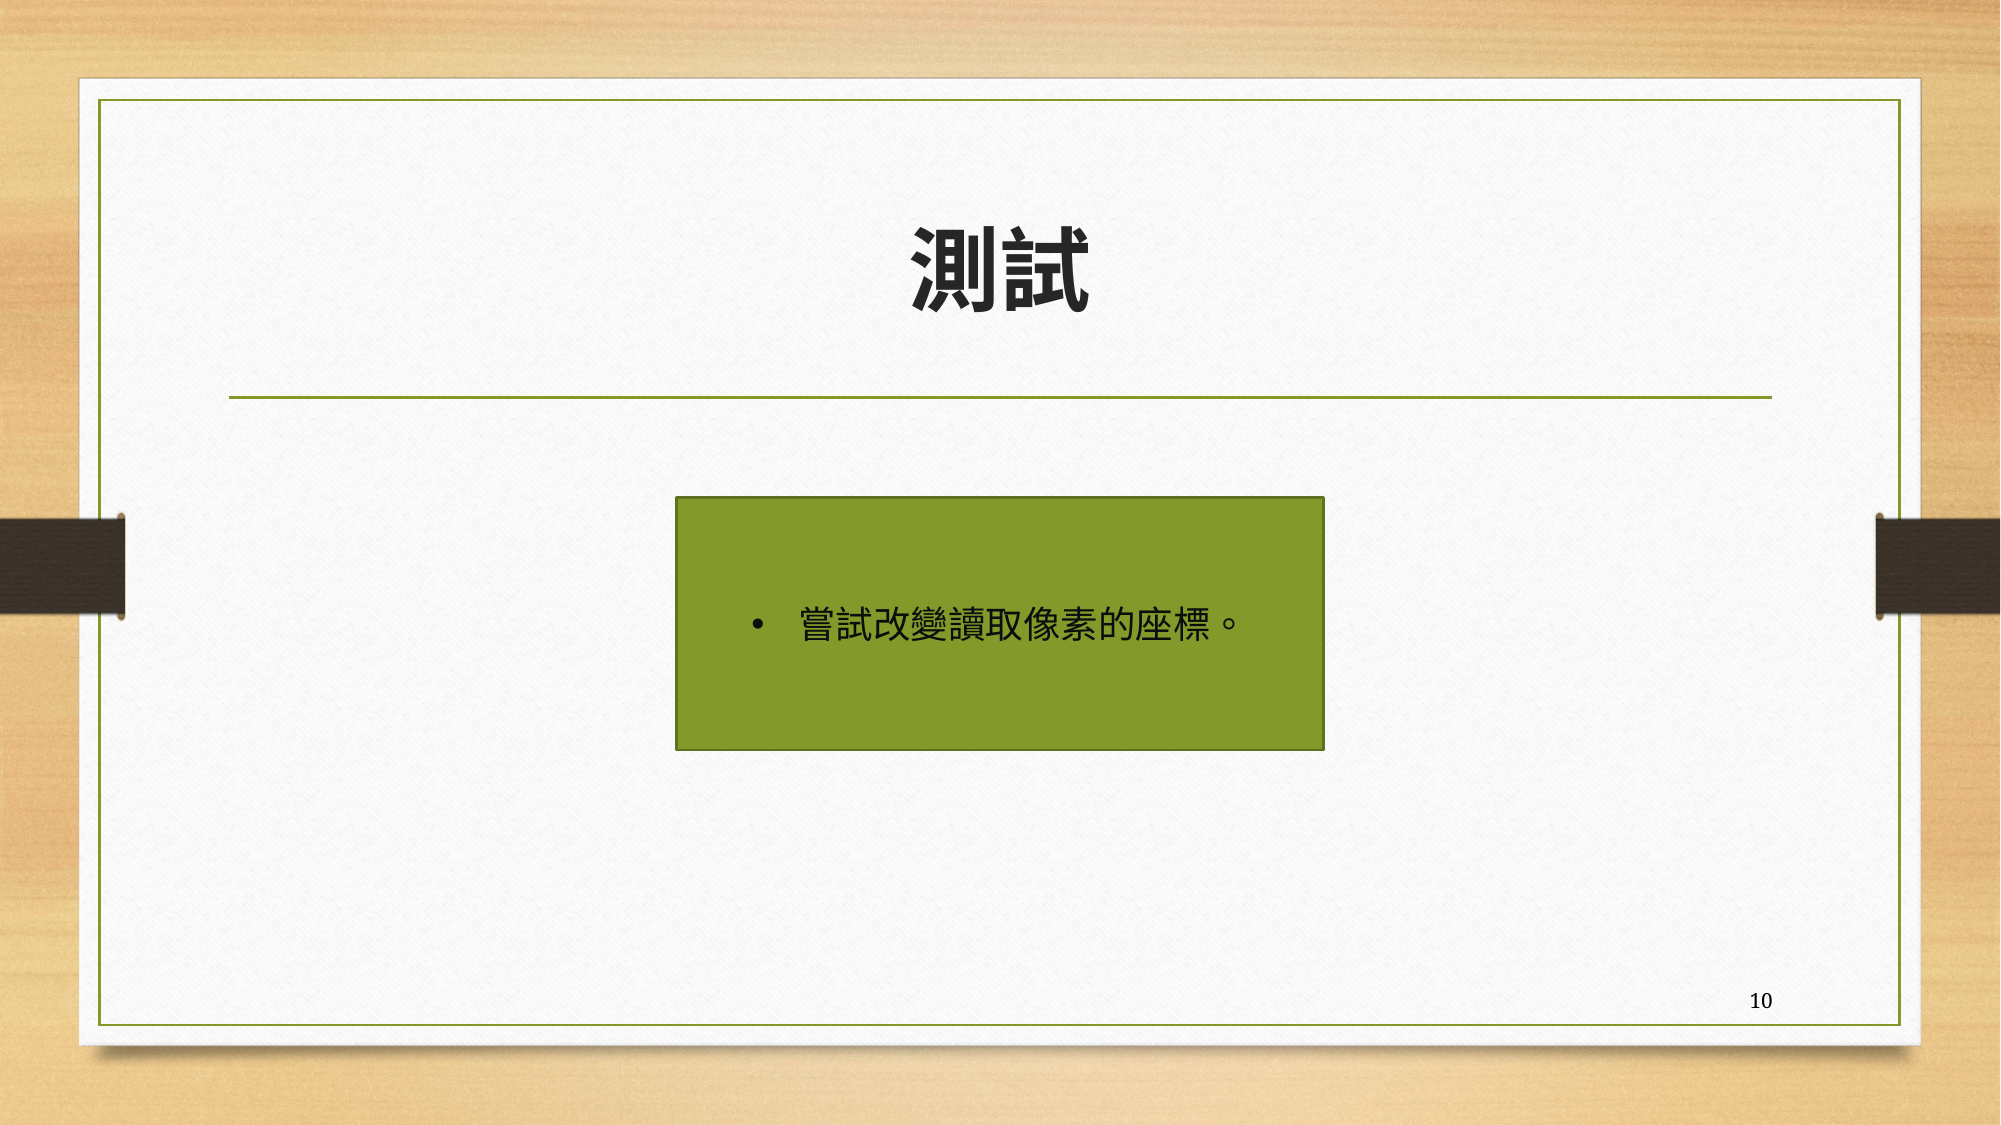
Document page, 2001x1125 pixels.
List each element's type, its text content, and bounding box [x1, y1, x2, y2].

text_box 嘗試改變讀取像素的座標。 [675, 496, 1325, 751]
slide_number 10 [1698, 979, 1788, 1025]
picture [0, 0, 2001, 1125]
title 測試 [212, 161, 1788, 375]
